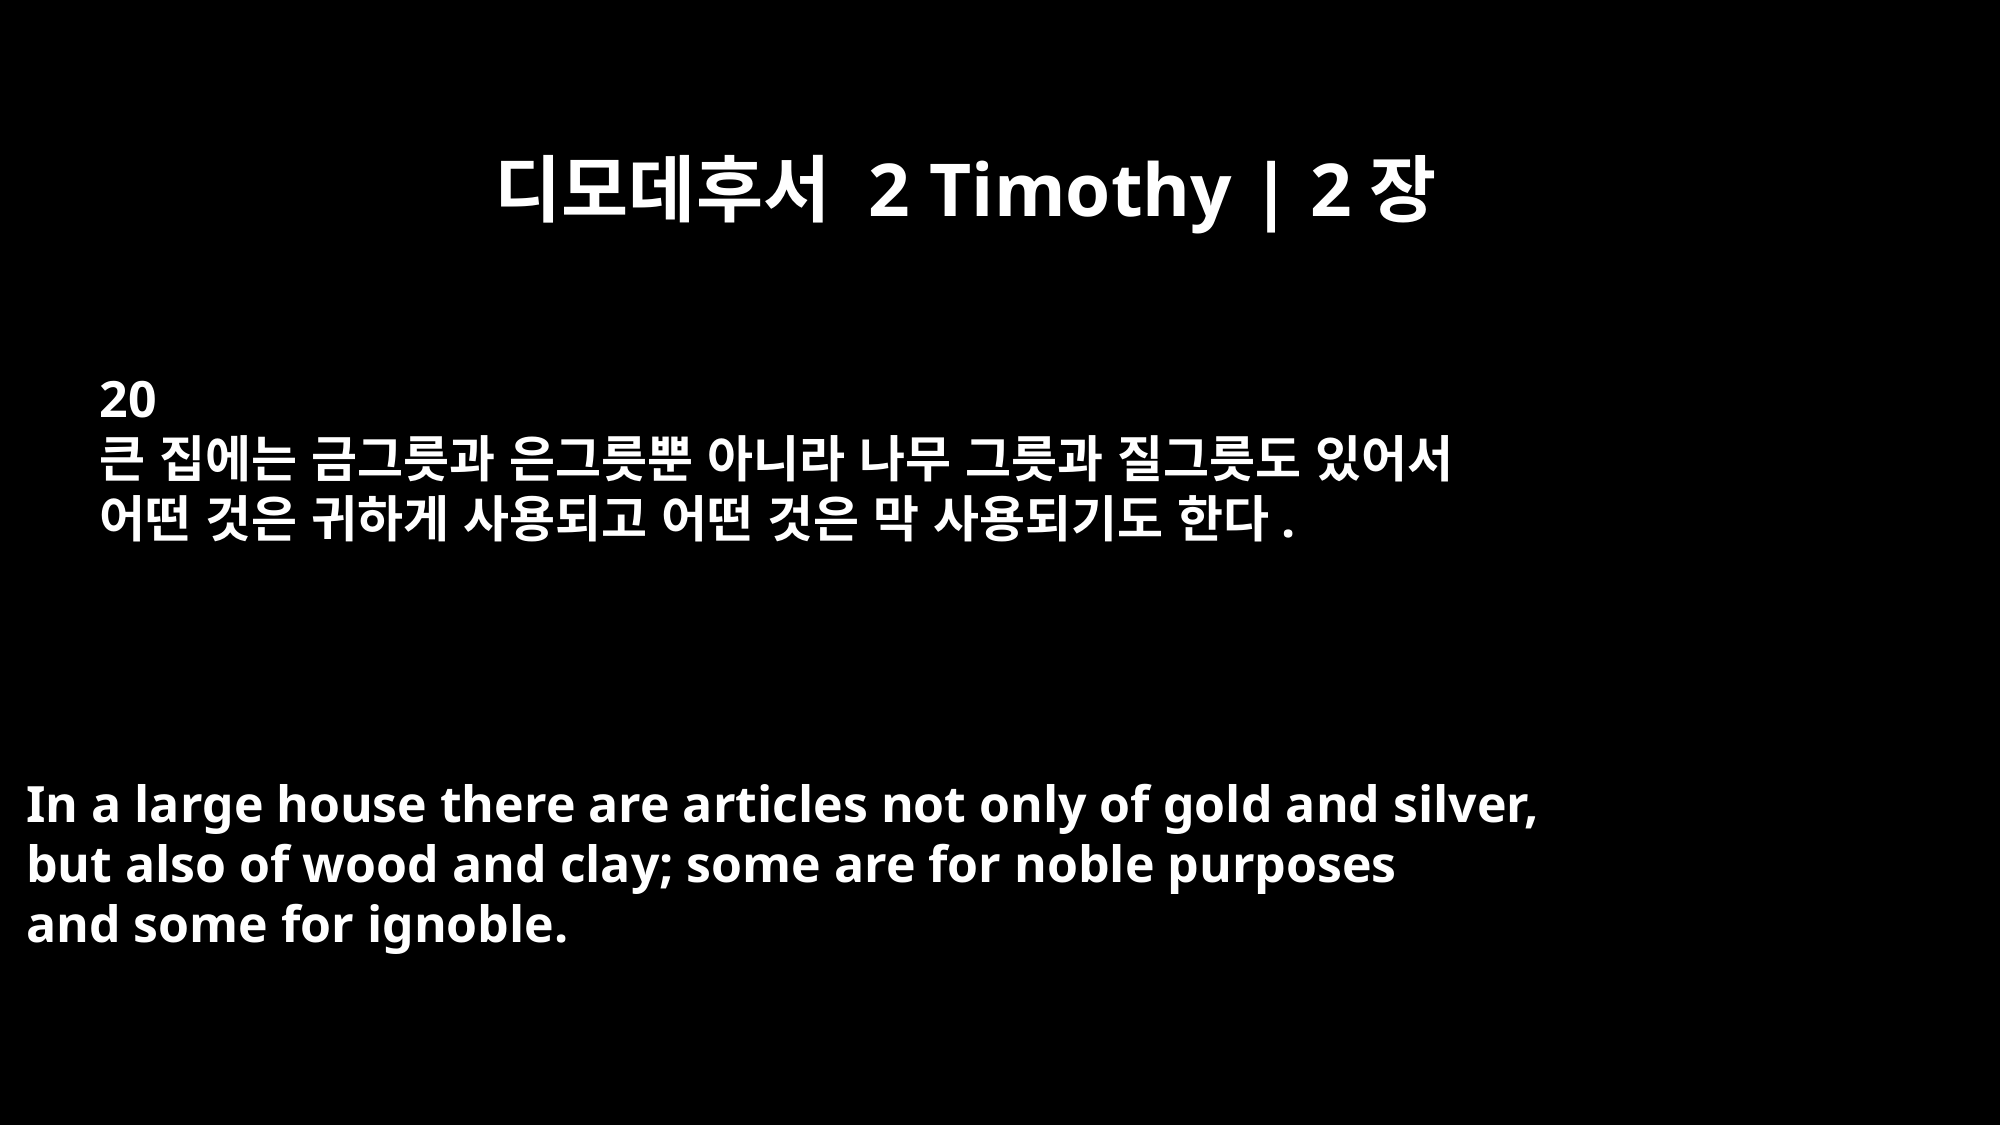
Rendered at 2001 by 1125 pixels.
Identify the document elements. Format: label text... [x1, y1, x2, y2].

text_box In a large house there are articles not only of gold and silver, but also of wood and clay; some are for noble purposes and some for ignoble. [11, 764, 1555, 960]
text_box 20 큰 집에는 금그릇과 은그릇뿐 아니라 나무 그릇과 질그릇도 있어서 어떤 것은 귀하게 사용되고 어떤 것은 막 사용되기도 한다. [84, 359, 1469, 555]
text_box 디모데후서 2 Timothy | 2장 [479, 136, 1453, 239]
